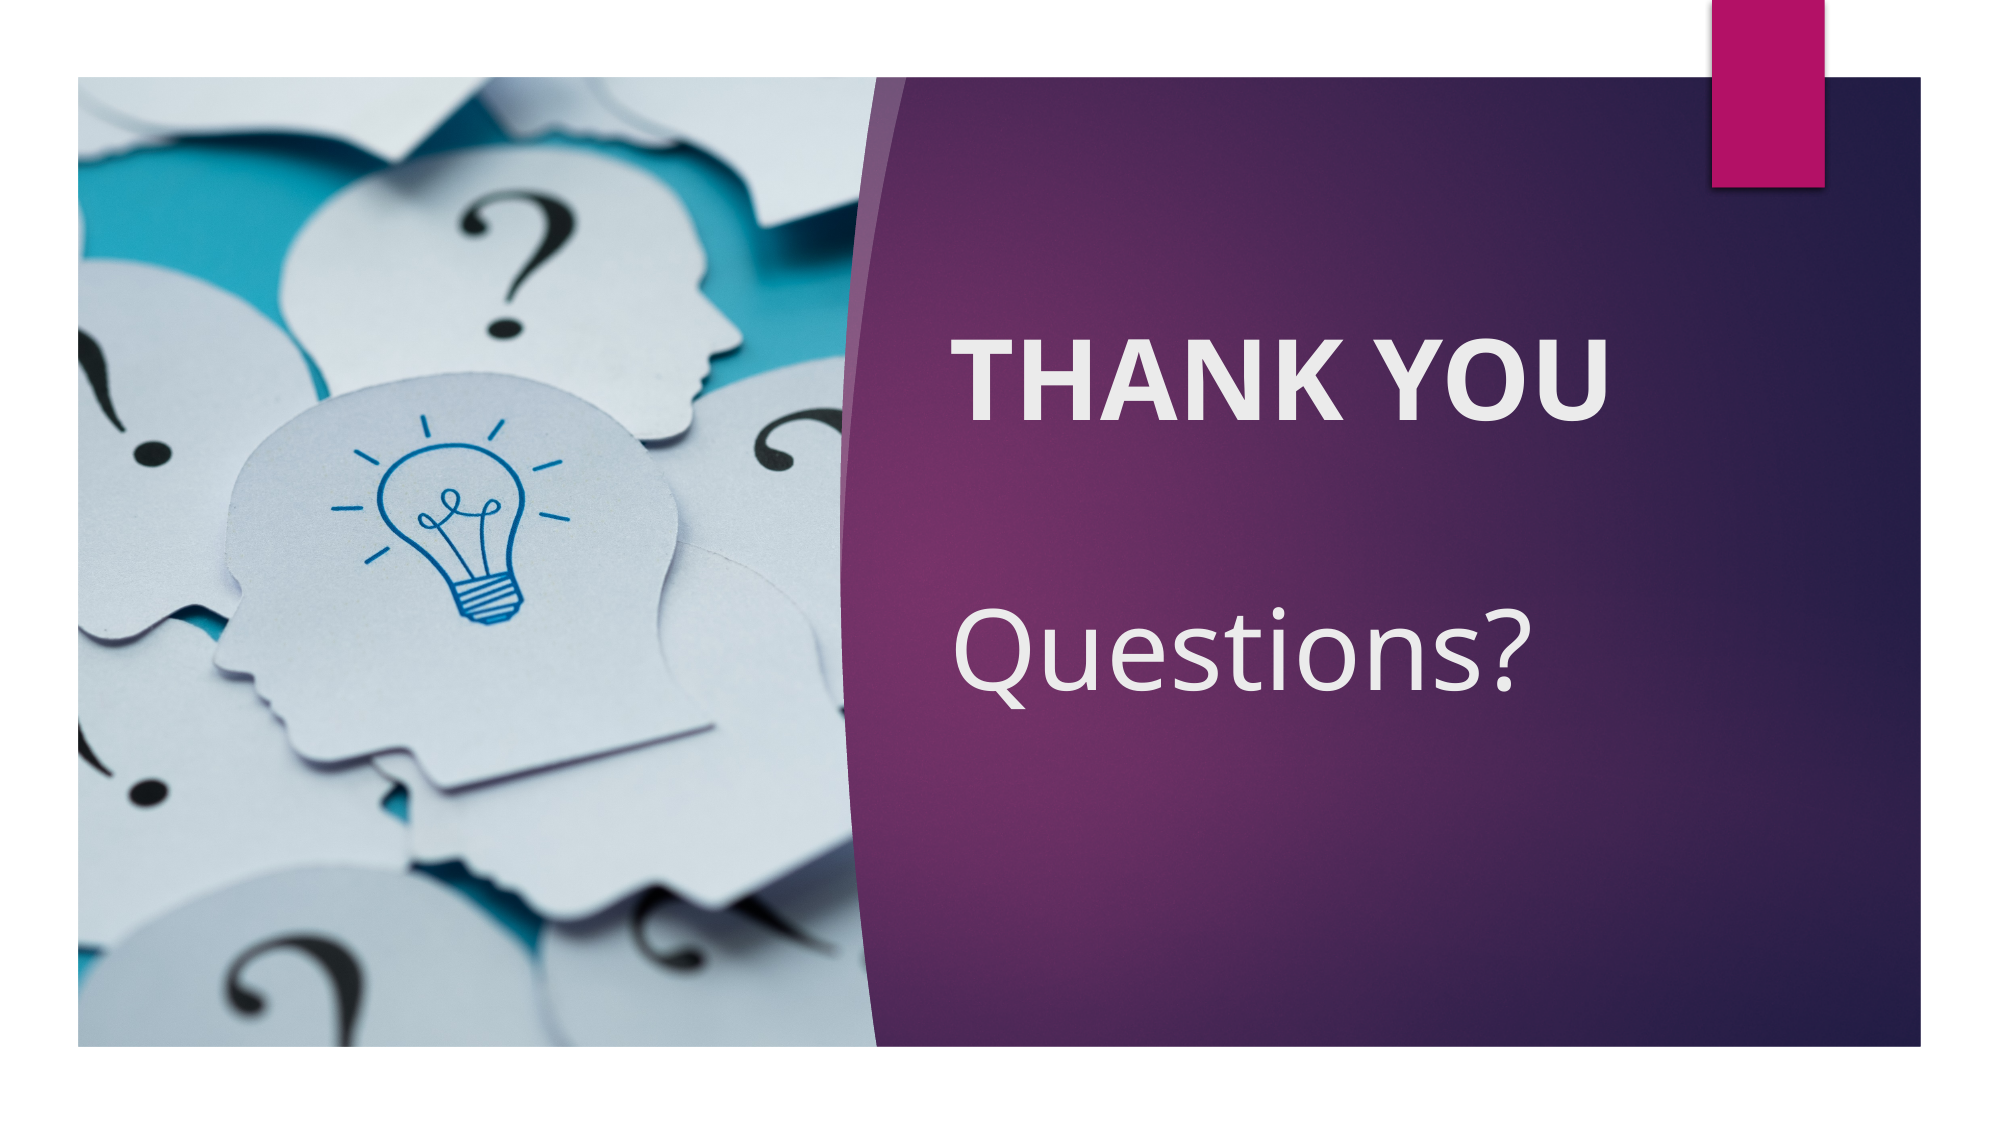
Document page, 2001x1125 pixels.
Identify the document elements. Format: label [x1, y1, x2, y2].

picture [69, 65, 879, 1060]
text_box [0, 0, 2000, 1125]
